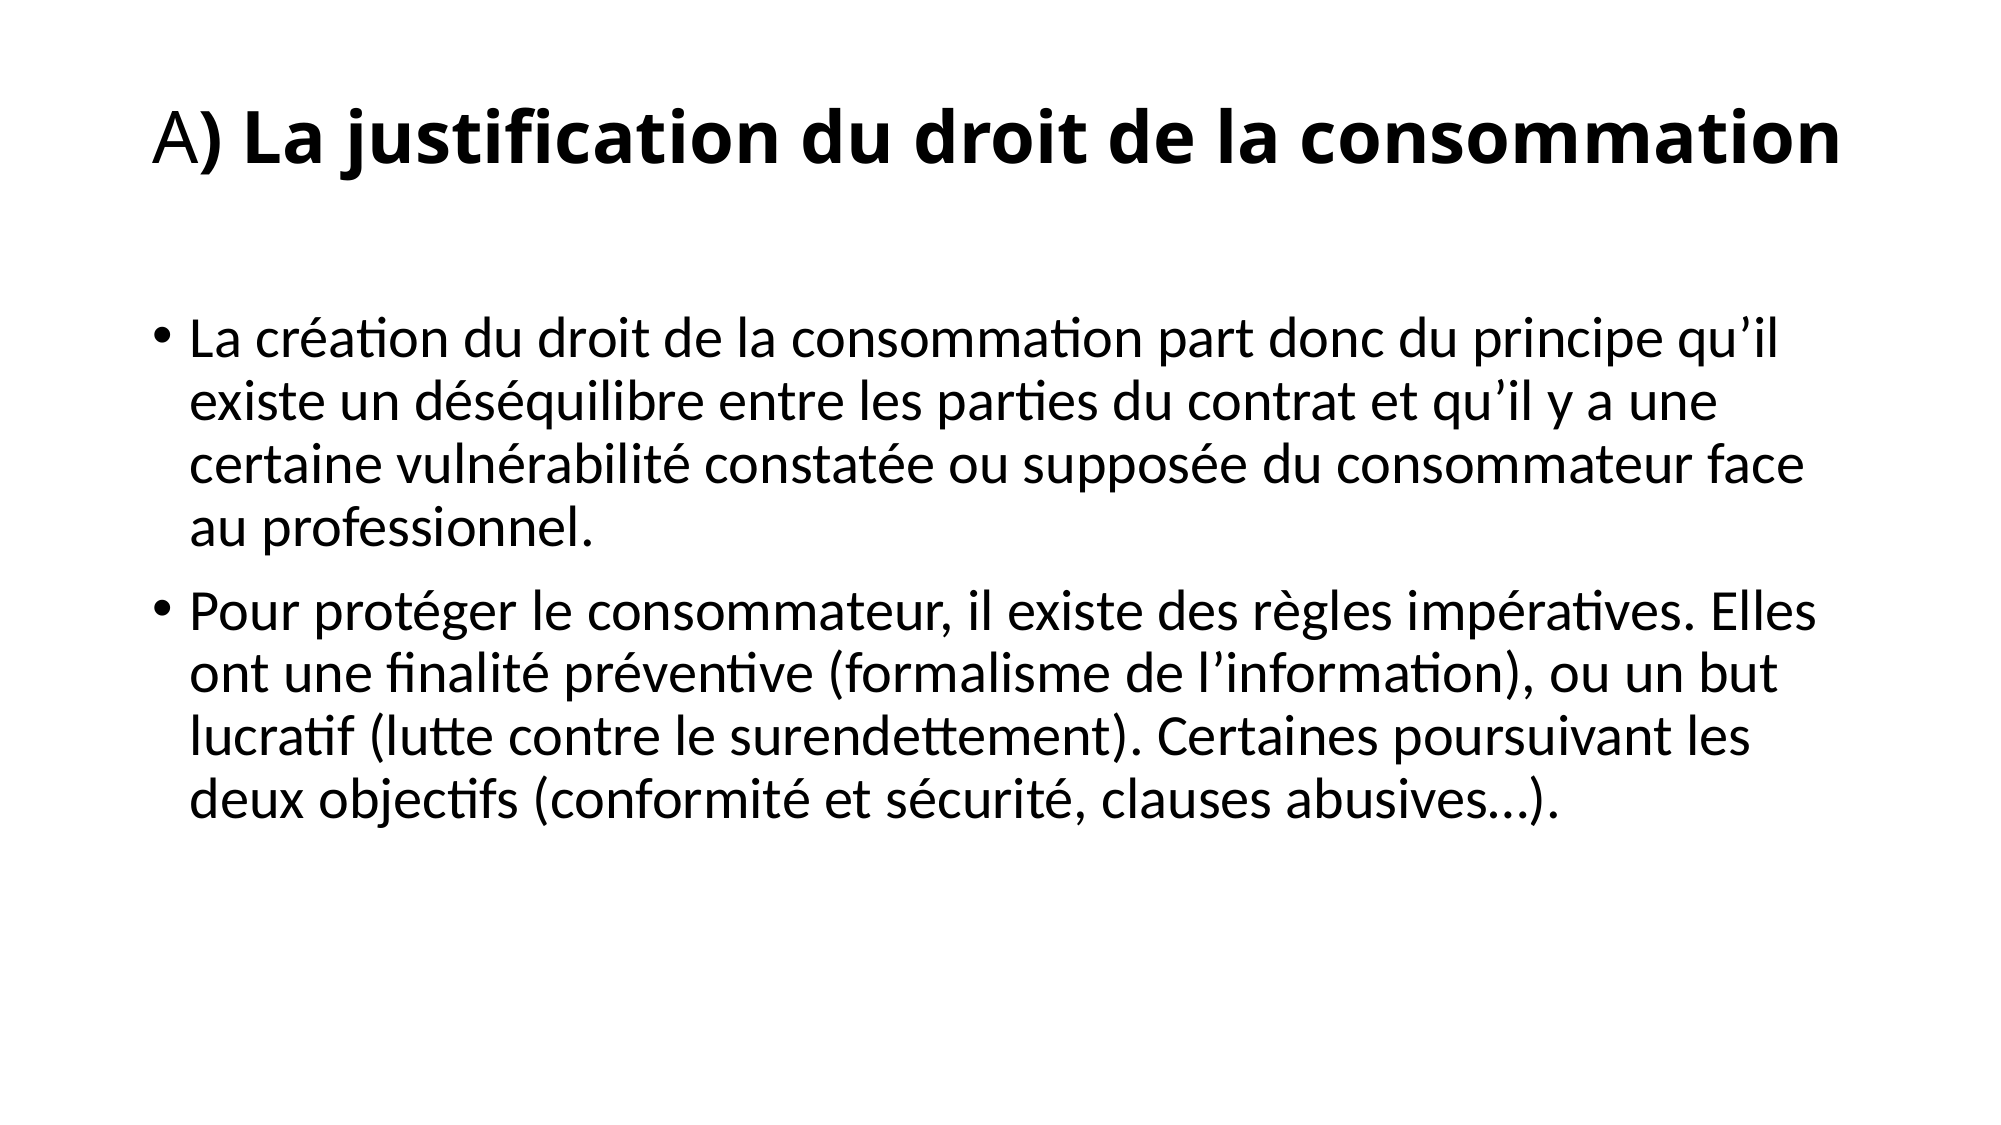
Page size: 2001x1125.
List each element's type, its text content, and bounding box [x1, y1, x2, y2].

title A) La justification du droit de la consommation [137, 59, 1863, 221]
list La création du droit de la consommation part donc du principe qu’il existe un déséquilibre entre les parties du contrat et qu’il y a une certaine vulnérabilité constatée ou supposée du consommateur face au professionnel. Pour protéger le consommateur, il existe des règles impératives. Elles ont une finalité préventive (formalisme de l’information), ou un but lucratif (lutte contre le surendettement). Certaines poursuivant les deux objectifs (conformité et sécurité, clauses abusives…). [137, 299, 1863, 1014]
